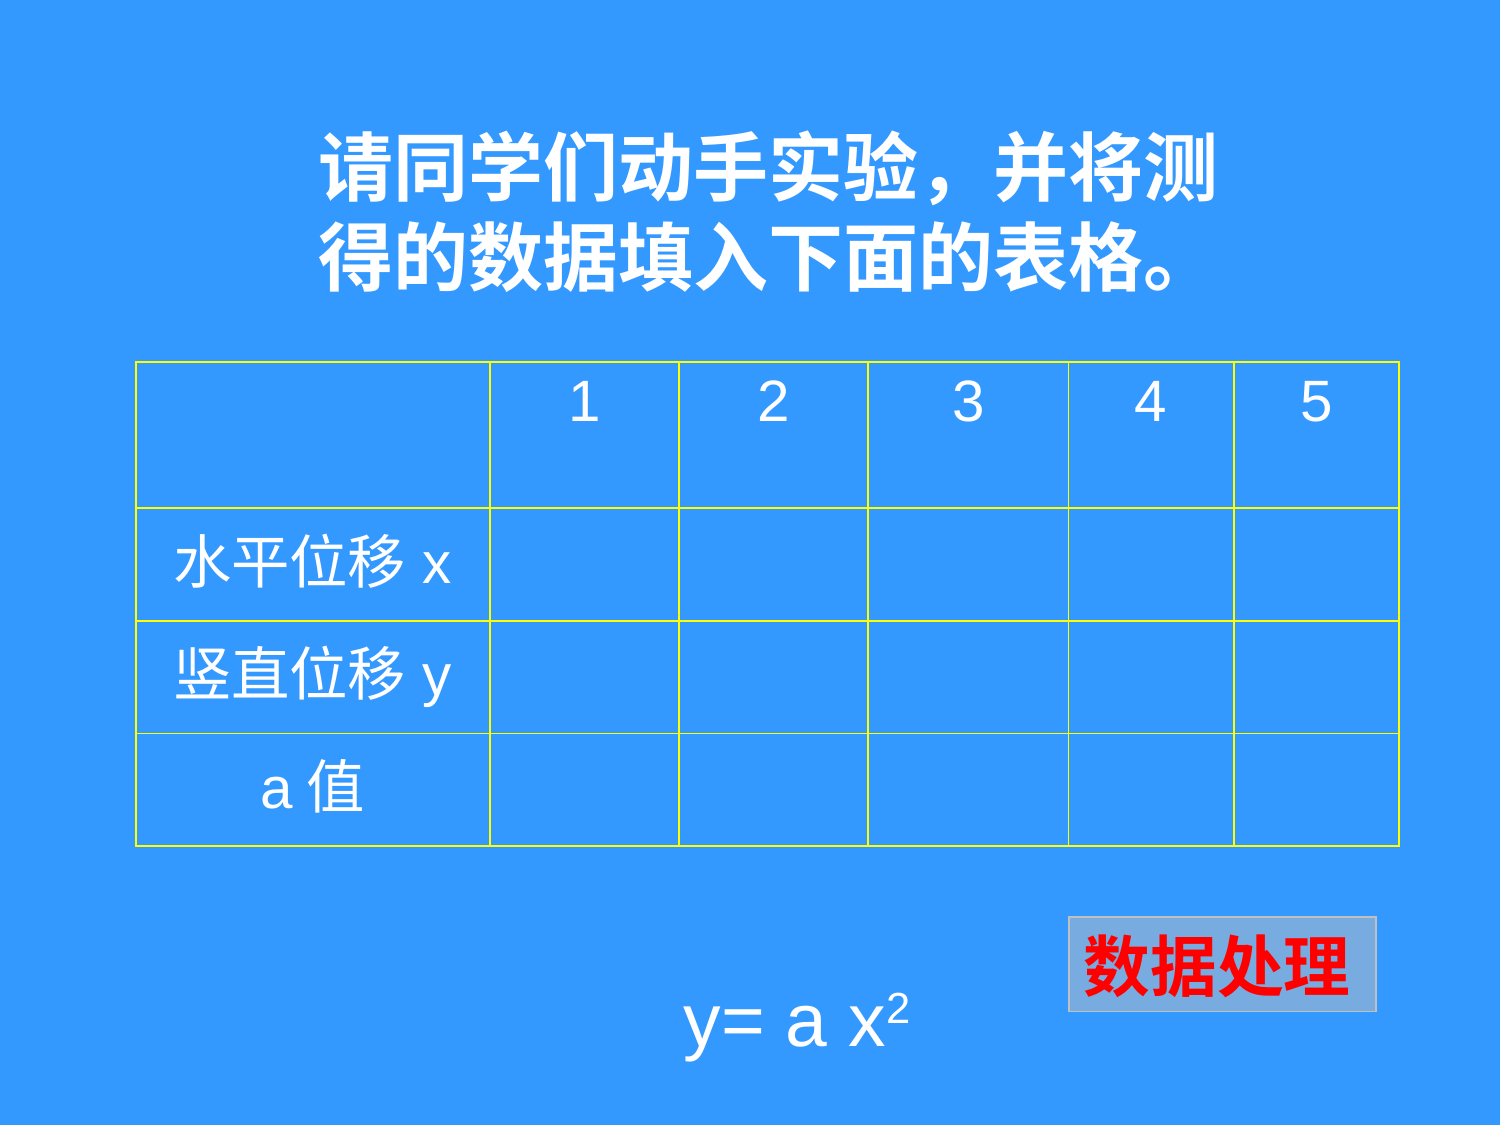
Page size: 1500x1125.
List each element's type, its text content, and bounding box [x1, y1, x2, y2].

table_cell [1069, 509, 1233, 620]
table_cell a值 [137, 734, 489, 845]
table_cell 竖直位移y [137, 622, 489, 733]
table_header 2 [680, 363, 867, 507]
table_header 1 [491, 363, 678, 507]
table_header 3 [869, 363, 1068, 507]
table_header 4 [1069, 363, 1233, 507]
table_cell [1235, 622, 1398, 733]
table_cell [1069, 622, 1233, 733]
table_cell [491, 509, 678, 620]
table_cell 水平位移x [137, 509, 489, 620]
table_cell [491, 734, 678, 845]
table_cell [1069, 734, 1233, 845]
text_box y= a x2 [669, 964, 926, 1069]
table_cell [680, 622, 867, 733]
text_box 请同学们动手实验，并将测得的数据填入下面的表格。 [304, 113, 1238, 309]
text_box 数据处理 [1069, 916, 1377, 1012]
table_cell [680, 734, 867, 845]
table_header [137, 363, 489, 507]
table_cell [1235, 734, 1398, 845]
table_cell [869, 622, 1068, 733]
table_cell [491, 622, 678, 733]
table_header 5 [1235, 363, 1398, 507]
table_cell [869, 509, 1068, 620]
table_cell [680, 509, 867, 620]
table_cell [1235, 509, 1398, 620]
table_cell [869, 734, 1068, 845]
